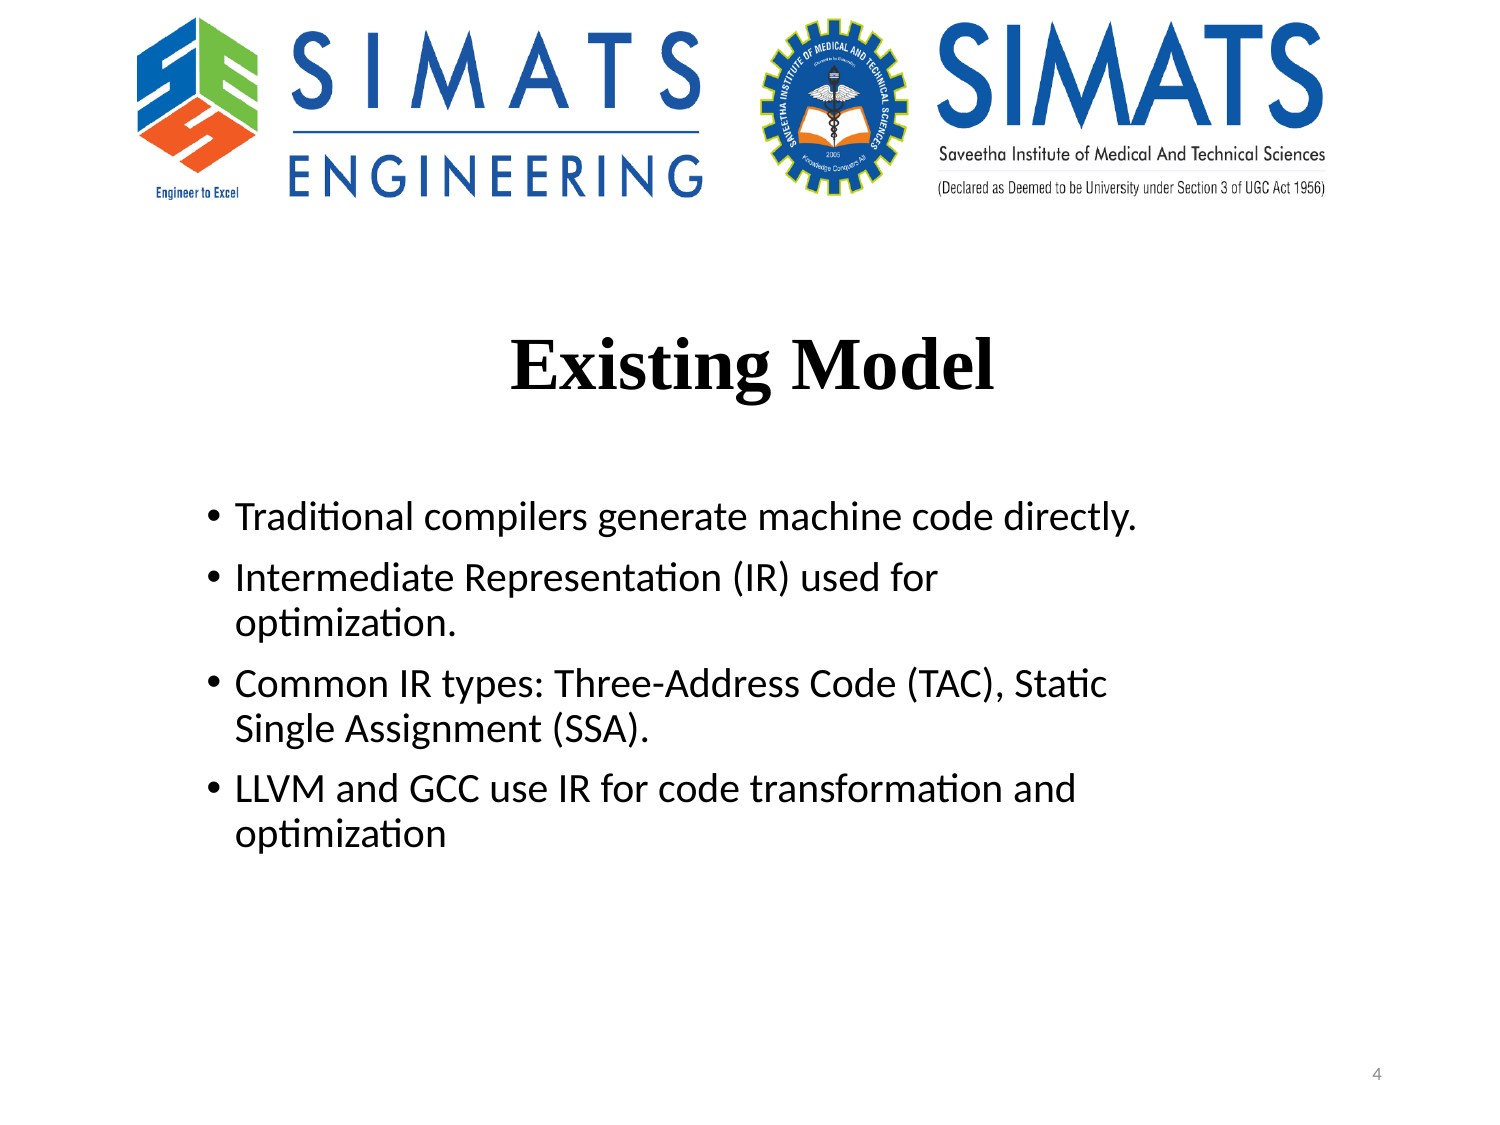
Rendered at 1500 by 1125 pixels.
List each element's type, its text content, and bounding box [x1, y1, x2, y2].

title Existing Model [137, 299, 1368, 430]
slide_number 4 [1175, 1042, 1397, 1103]
text_box Traditional compilers generate machine code directly. Intermediate Representation (IR) used for optimization. Common IR types: Three-Address Code (TAC), Static Single Assignment (SSA). LLVM and GCC use IR for code transformation and optimization [191, 487, 1175, 1125]
picture [137, 17, 1325, 200]
